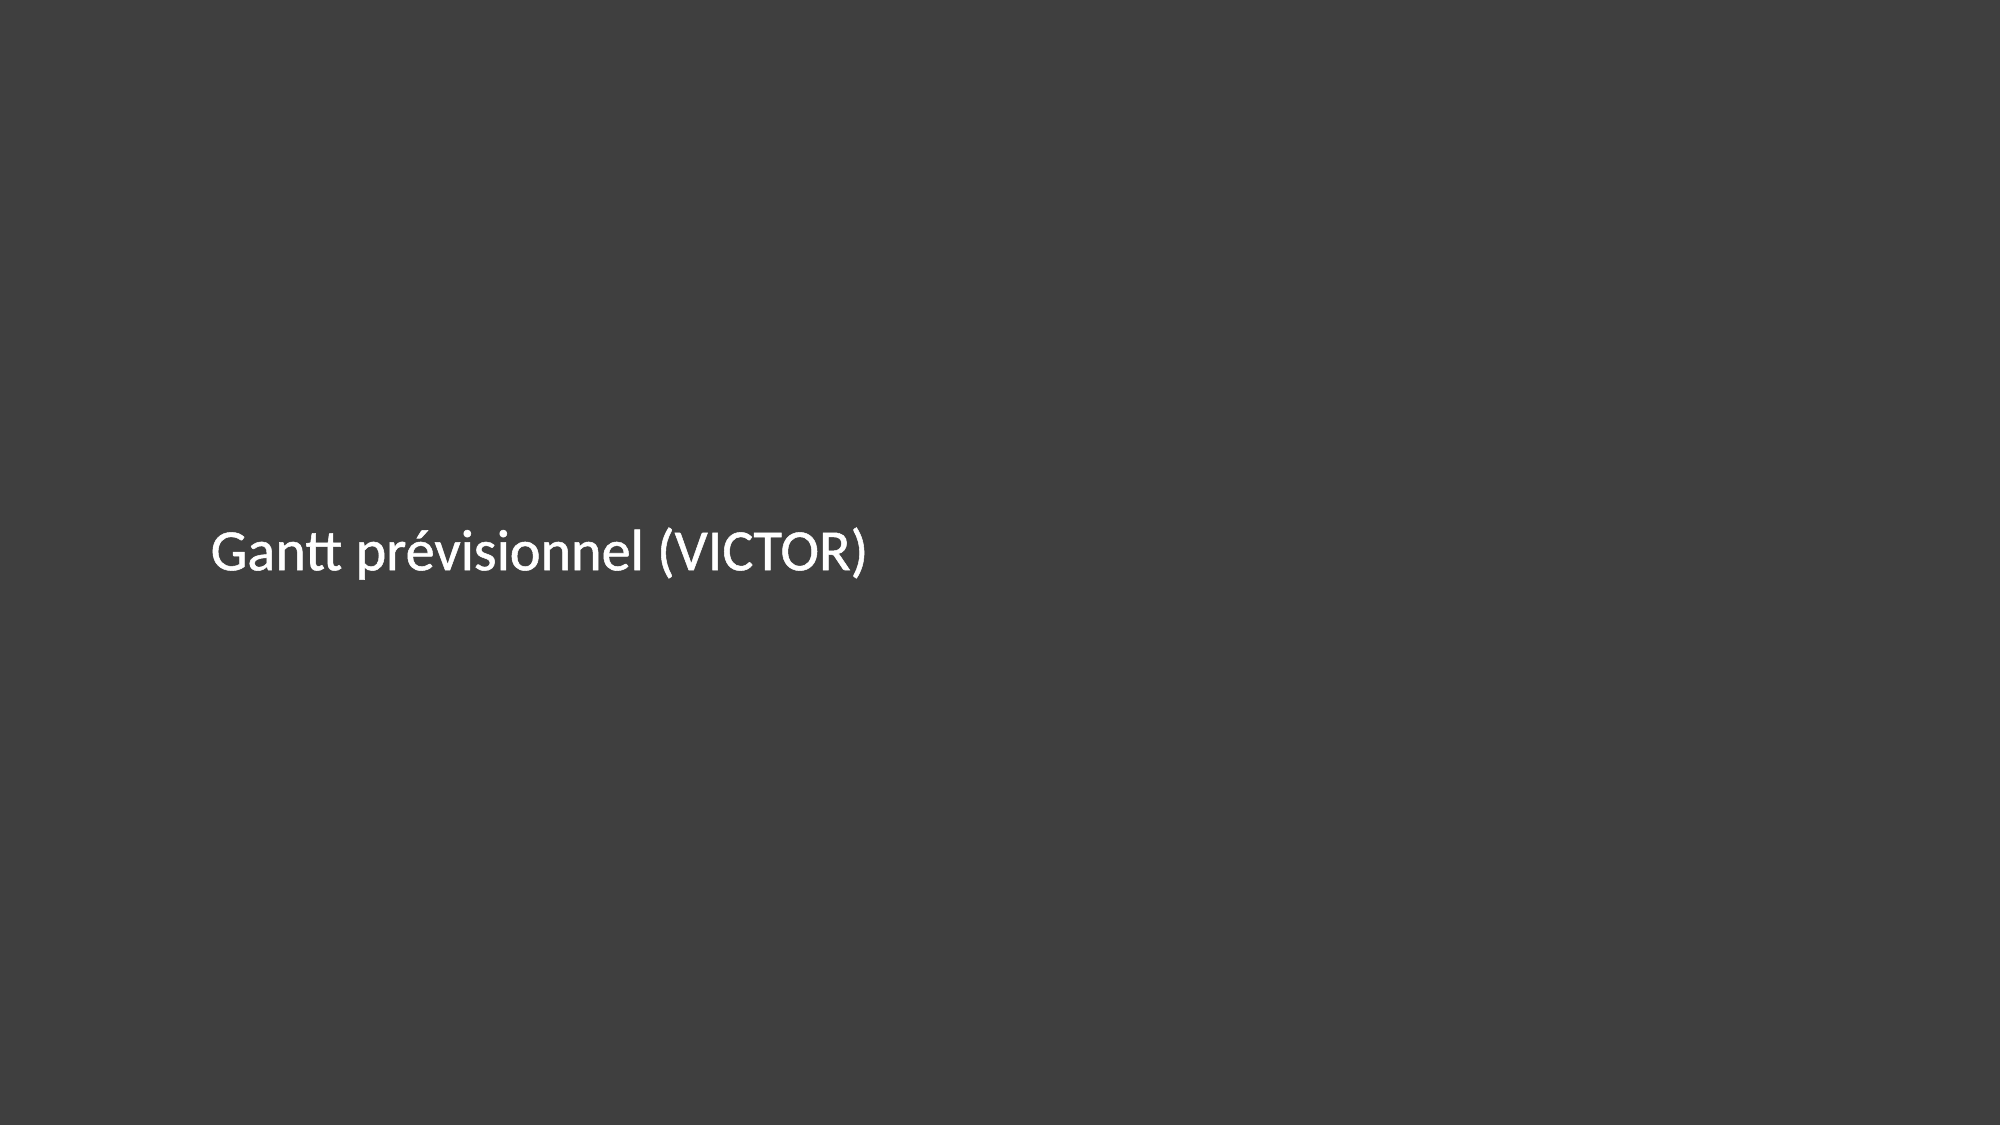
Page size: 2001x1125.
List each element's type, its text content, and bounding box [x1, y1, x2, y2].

text_box Gantt prévisionnel (VICTOR) [195, 512, 1921, 607]
